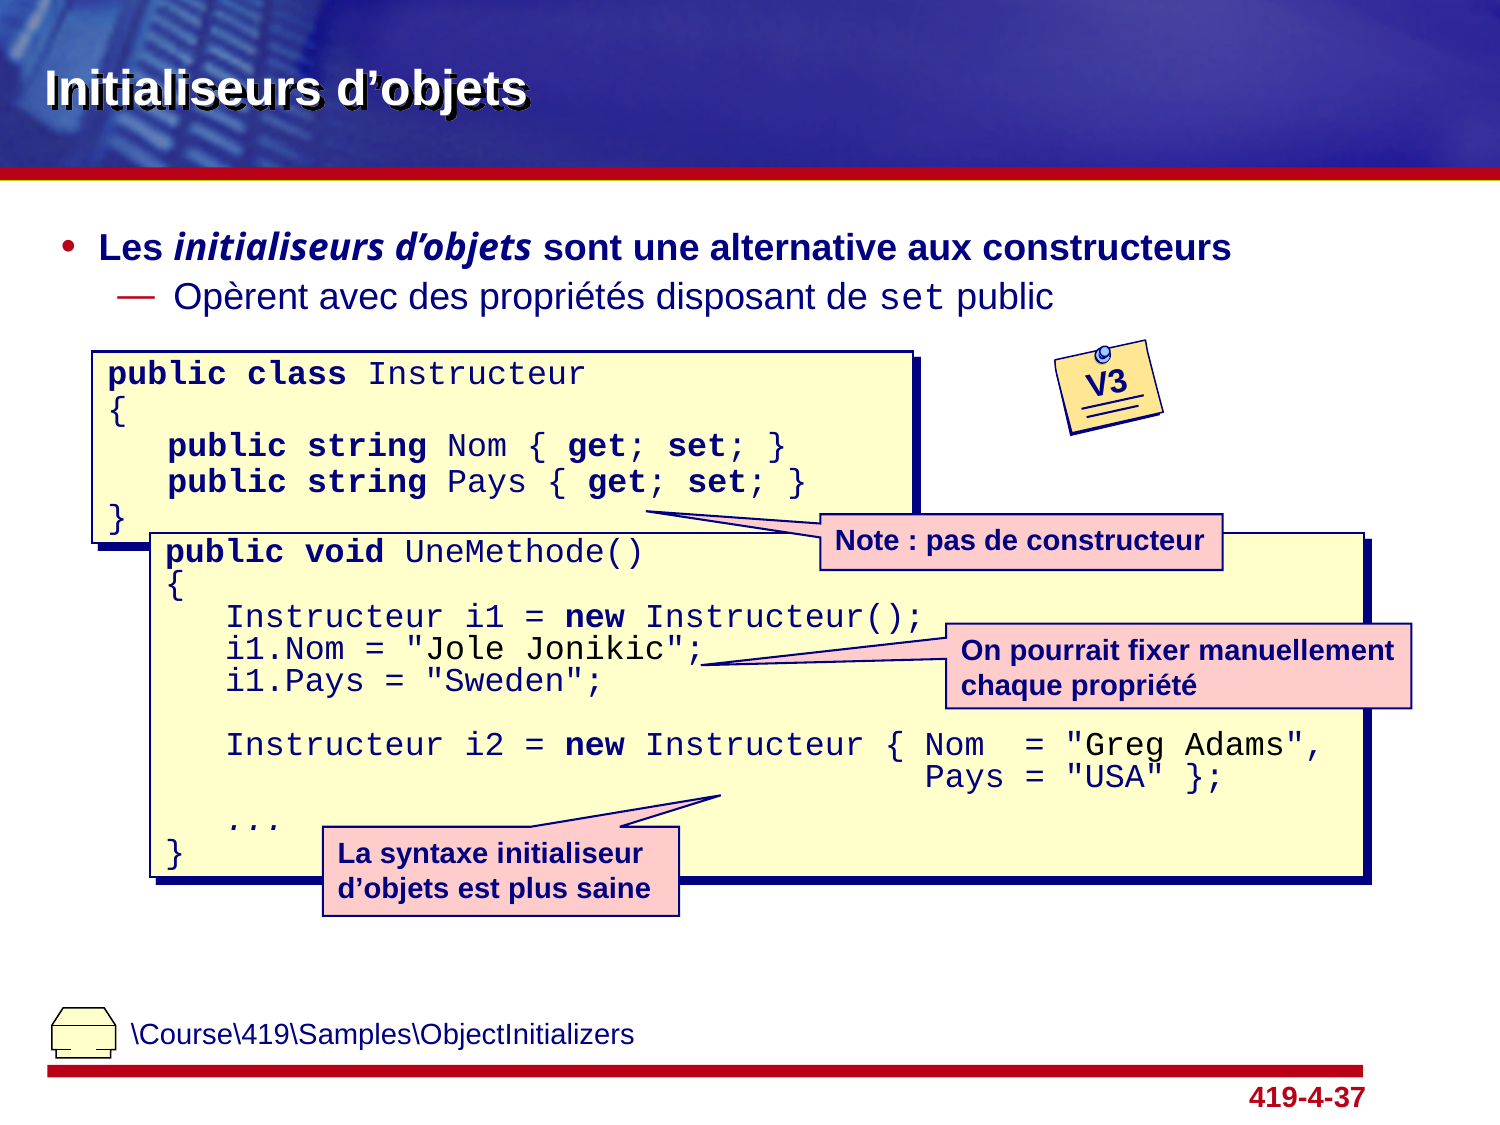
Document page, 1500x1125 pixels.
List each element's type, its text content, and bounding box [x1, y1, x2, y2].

text_box \Course\419\Samples\ObjectInitializers [116, 1008, 869, 1058]
title Initialiseurs d’objets [29, 26, 1308, 146]
text_box On pourrait fixer manuellement chaque propriété [700, 623, 1412, 709]
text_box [1054, 339, 1164, 437]
text_box La syntaxe initialiseur d’objets est plus saine [322, 795, 721, 916]
picture [0, 0, 1500, 167]
text_box public void UneMethode() { Instructeur i1 = new Instructeur(); i1.Nom = "Jole Jonikic"; i1.Pays = "Sweden"; Instructeur i2 = new Instructeur { Nom = "Greg Adams", Pays = "USA" }; ... } [149, 533, 1364, 878]
text_box Note : pas de constructeur [645, 511, 1223, 571]
text_box [51, 1007, 116, 1058]
list Les initialiseurs d’objets sont une alternative aux constructeurs Opèrent avec des propriétés disposant de set public [45, 215, 1457, 426]
text_box public class Instructeur { public string Nom { get; set; } public string Pays { get; set; } } [92, 351, 913, 543]
